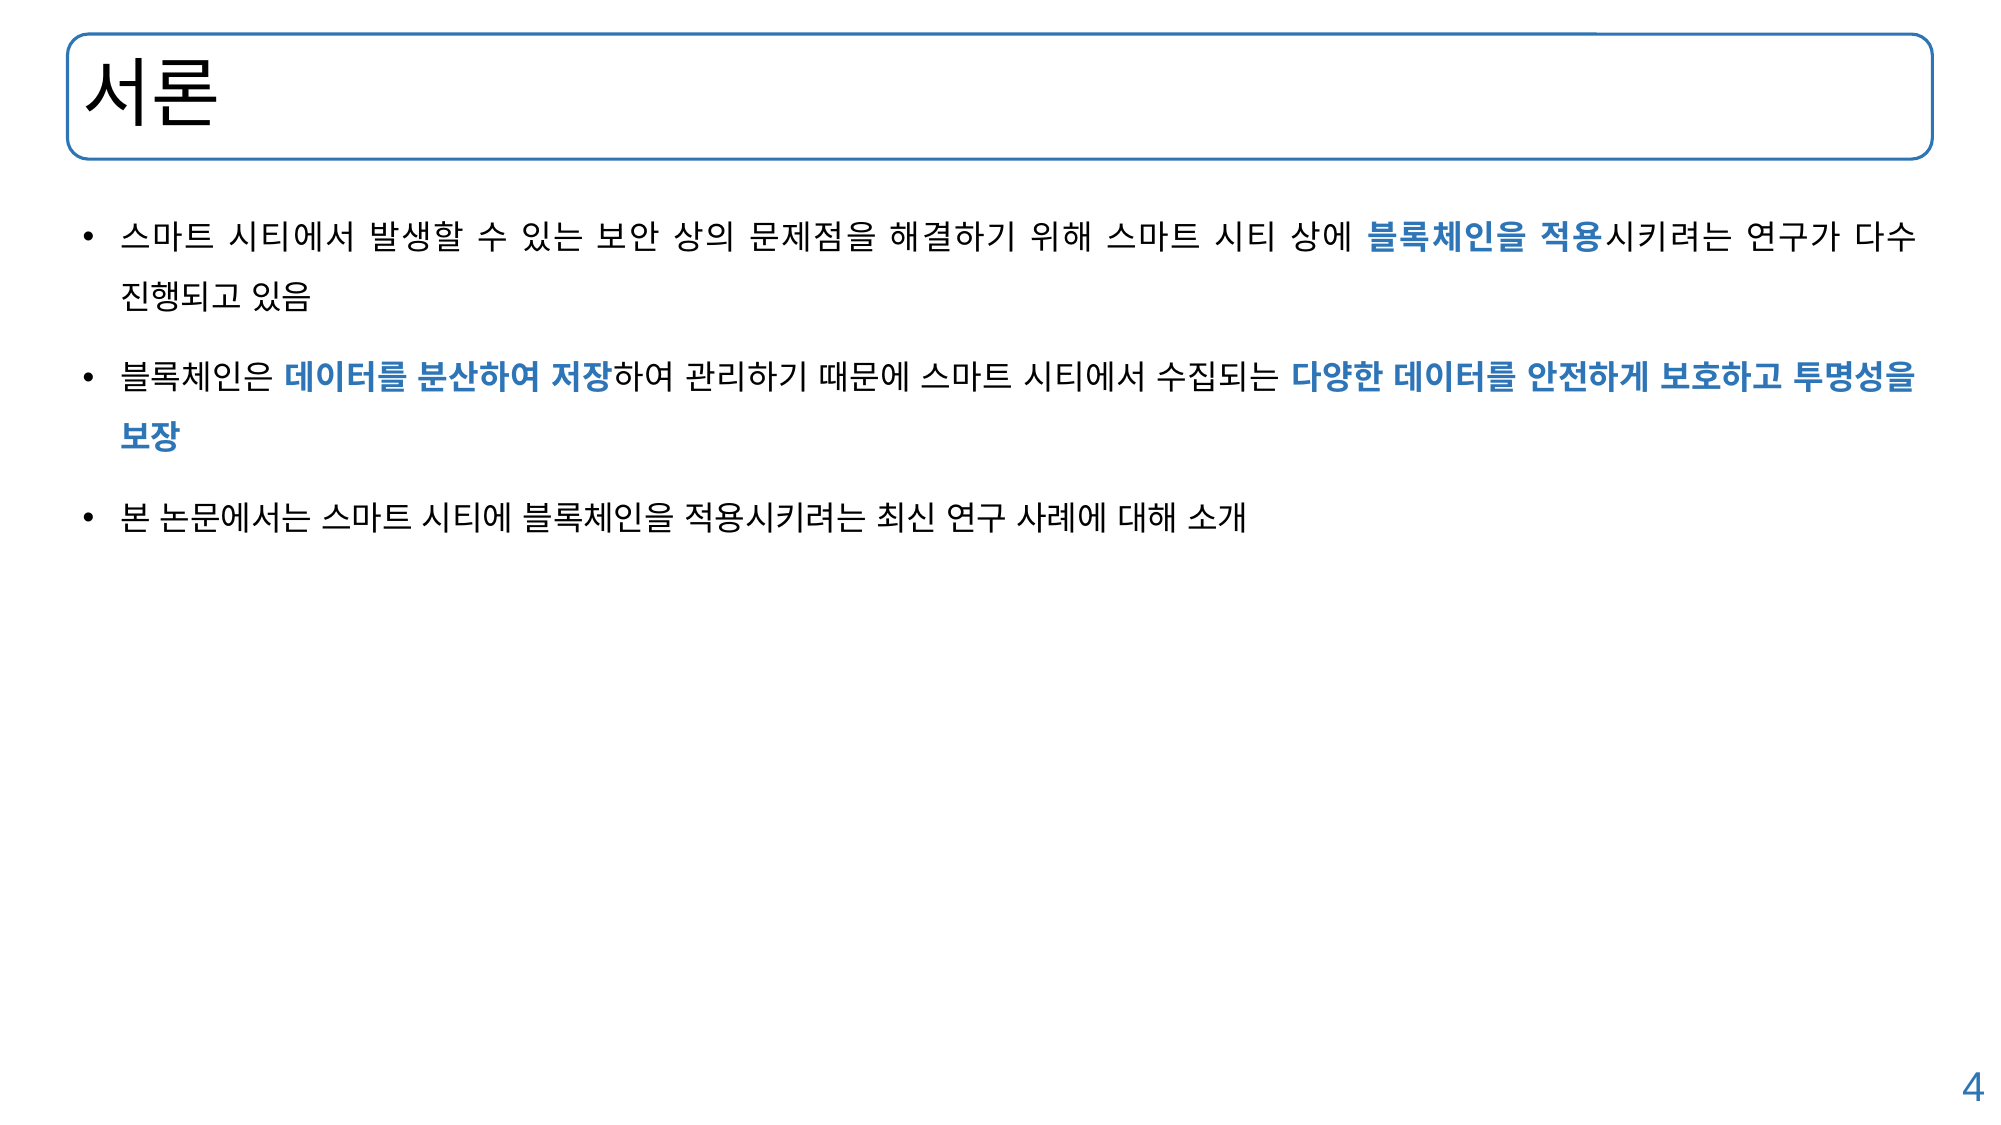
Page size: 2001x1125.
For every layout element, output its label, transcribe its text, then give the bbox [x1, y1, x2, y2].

list 스마트 시티에서 발생할 수 있는 보안 상의 문제점을 해결하기 위해 스마트 시티 상에 블록체인을 적용시키려는 연구가 다수 진행되고 있음 블록체인은 데이터를 분산하여 저장하여 관리하기 때문에 스마트 시티에서 수집되는 다양한 데이터를 안전하게 보호하고 투명성을 보장 본 논문에서는 스마트 시티에 블록체인을 적용시키려는 최신 연구 사례에 대해 소개 [67, 189, 1933, 1019]
title 서론 [67, 34, 1933, 160]
